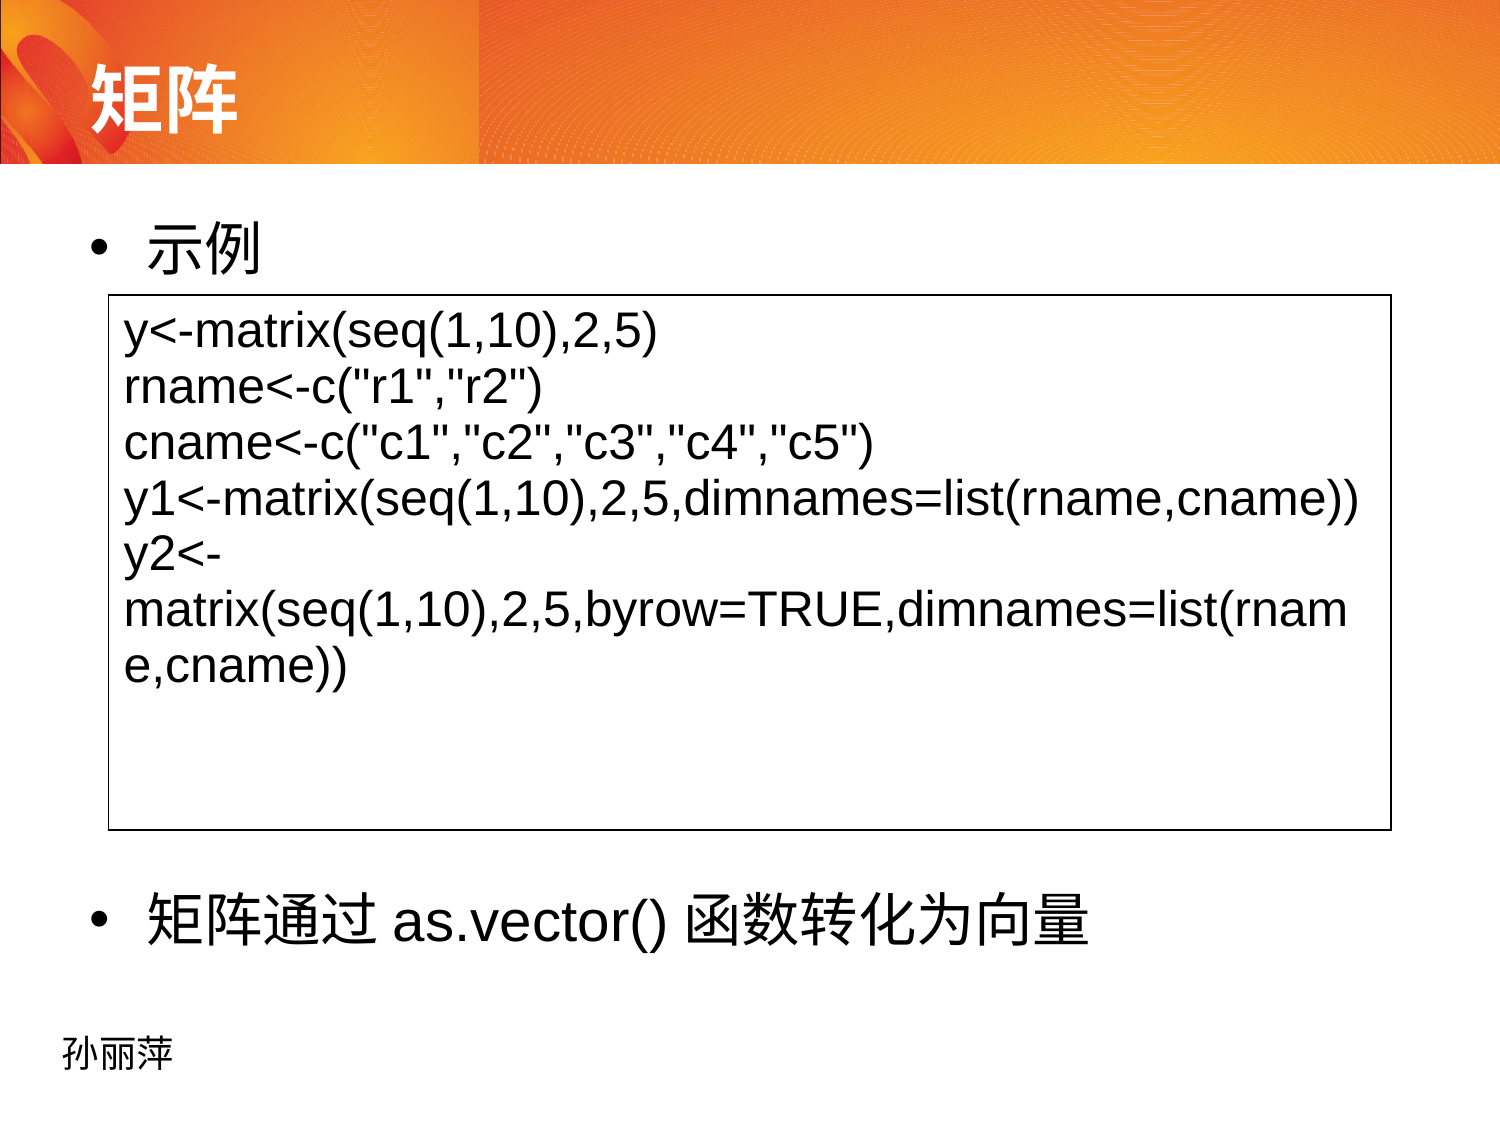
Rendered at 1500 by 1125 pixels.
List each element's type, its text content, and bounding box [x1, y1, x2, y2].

title 矩阵 [75, 45, 1425, 167]
list 示例 矩阵通过as.vector()函数转化为向量 [75, 190, 1425, 1005]
picture [0, 0, 1500, 164]
table_header y<-matrix(seq(1,10),2,5) rname<-c("r1","r2") cname<-c("c1","c2","c3","c4","c5") y1<-matrix(seq(1,10),2,5,dimnames=list(rname,cname)) y2<-matrix(seq(1,10),2,5,byrow=TRUE,dimnames=list(rname,cname)) [109, 296, 1390, 829]
